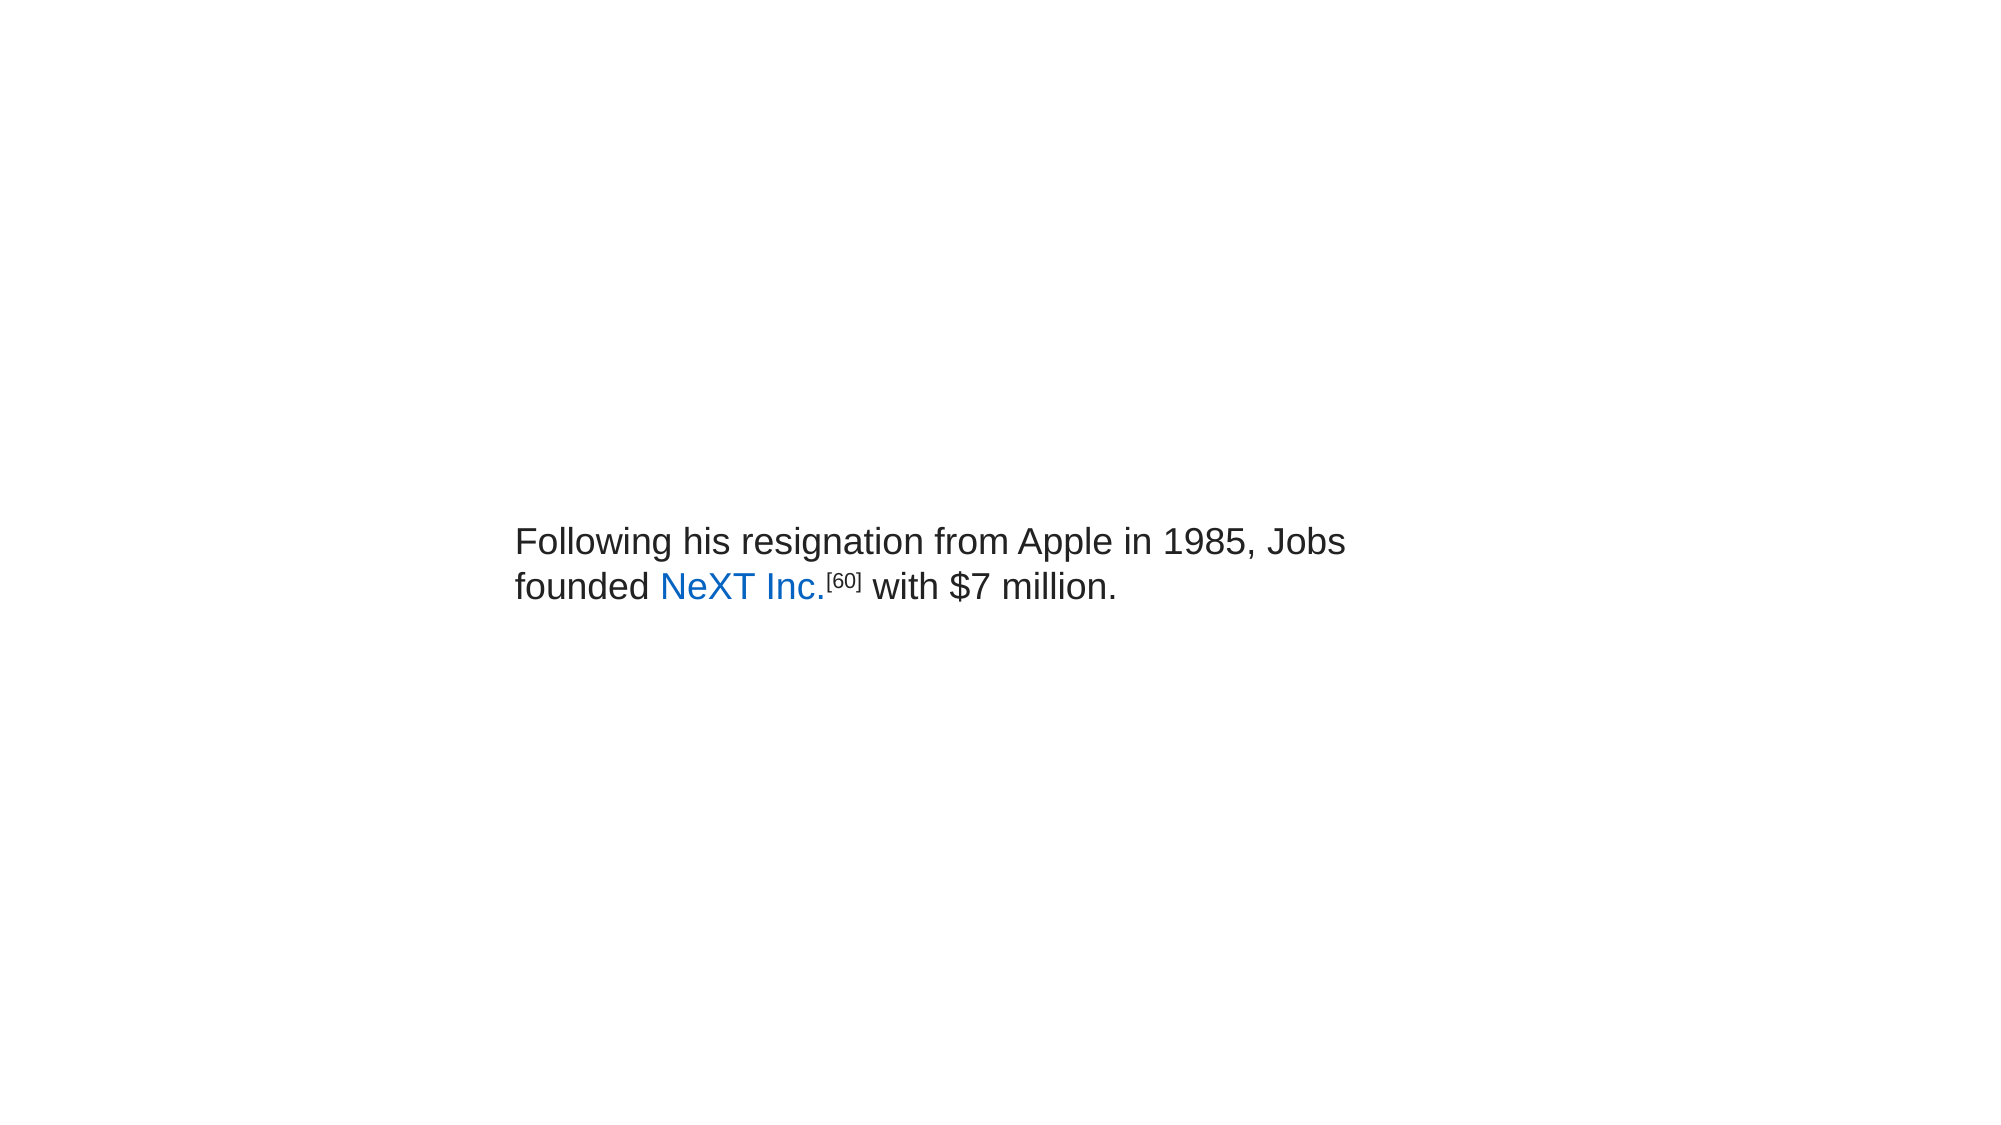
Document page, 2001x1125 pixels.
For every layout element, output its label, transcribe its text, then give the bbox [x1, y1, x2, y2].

text_box Following his resignation from Apple in 1985, Jobs founded NeXT Inc.[60] with $7 million. [500, 509, 1500, 615]
